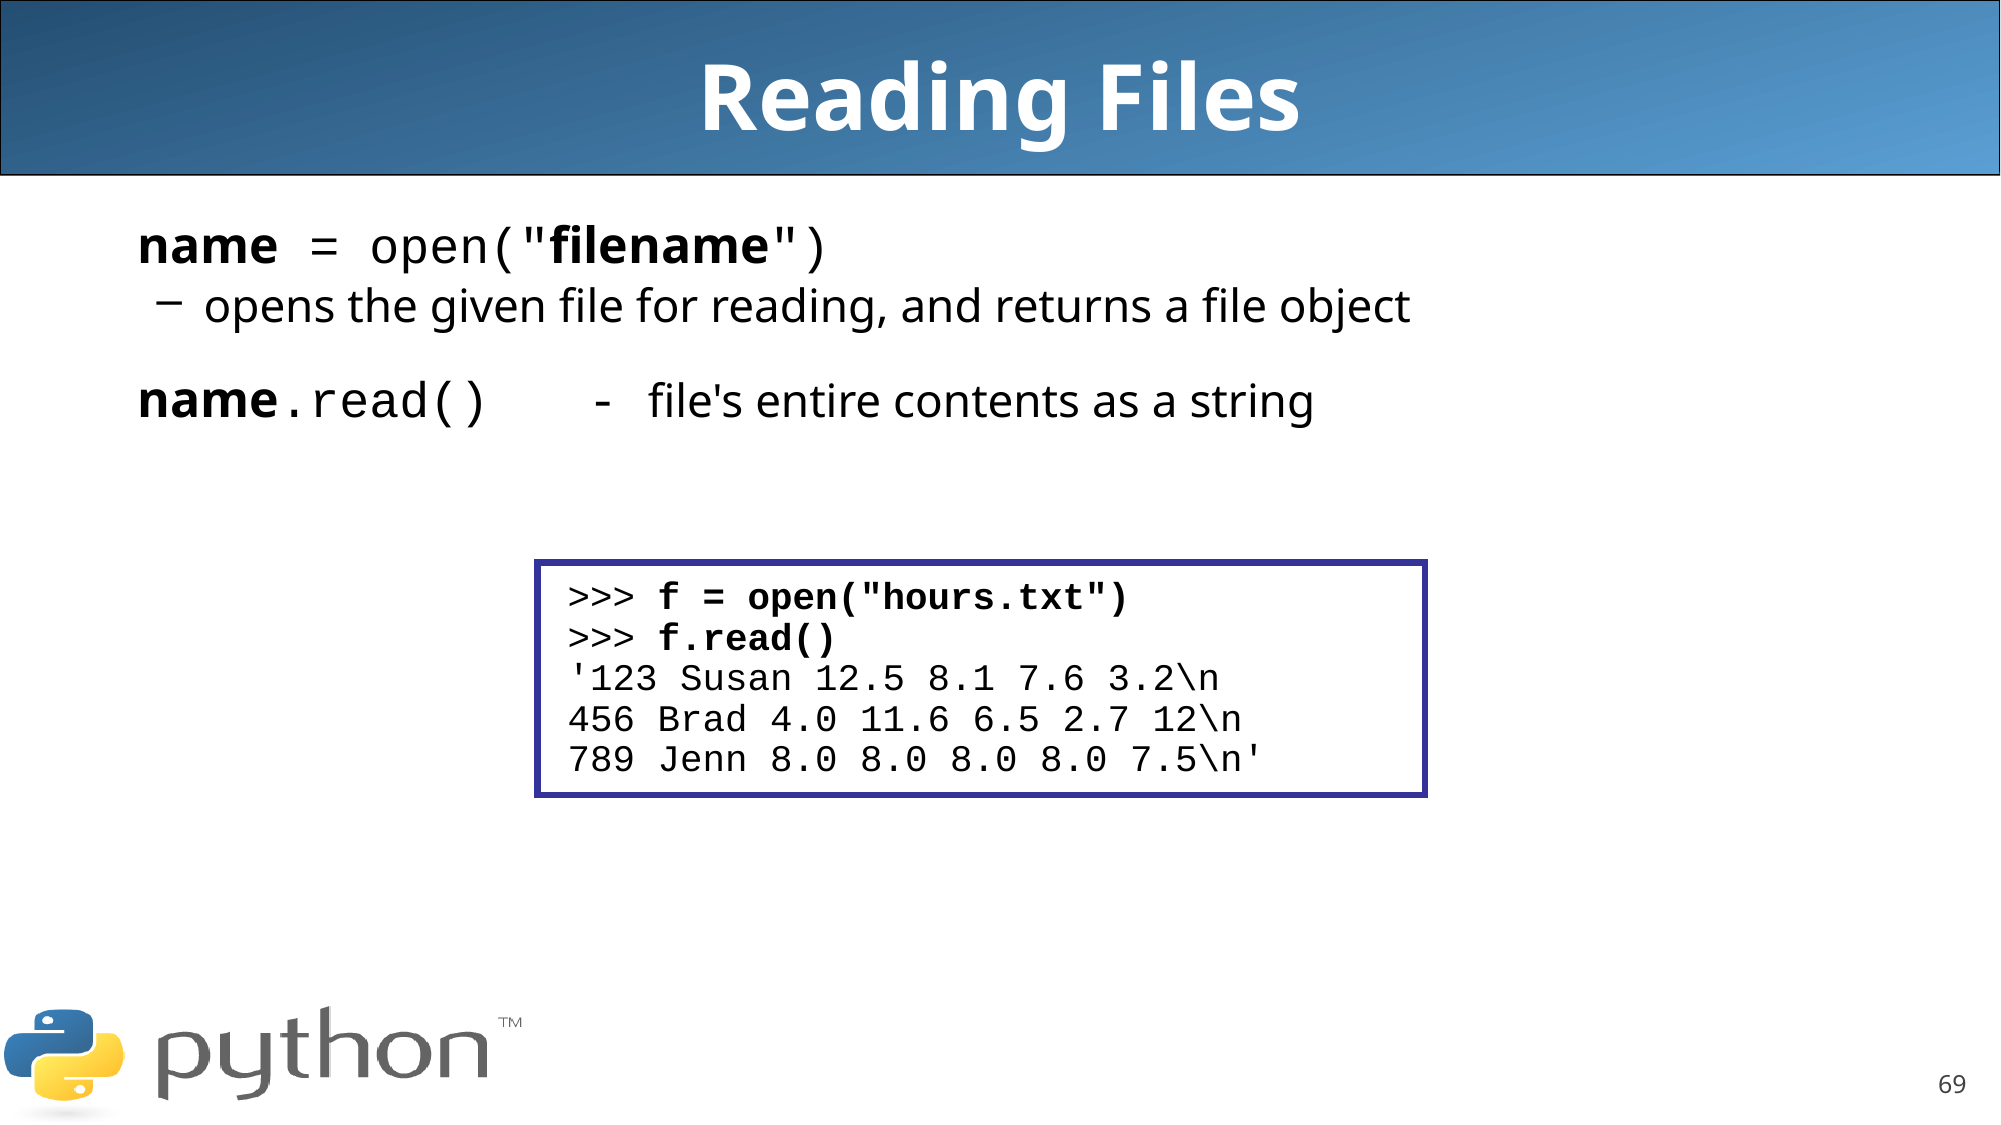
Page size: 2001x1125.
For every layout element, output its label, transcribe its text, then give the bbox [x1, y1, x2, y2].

title Reading Files [99, 0, 1900, 188]
picture [0, 999, 536, 1123]
text_box >>> f = open("hours.txt") >>> f.read() '123 Susan 12.5 8.1 7.6 3.2\n 456 Brad 4.0 11.6 6.5 2.7 12\n 789 Jenn 8.0 8.0 8.0 8.0 7.5\n' [537, 562, 1425, 795]
list name = open("filename") opens the given file for reading, and returns a file object name.read() - file's entire contents as a string [66, 212, 1967, 1025]
